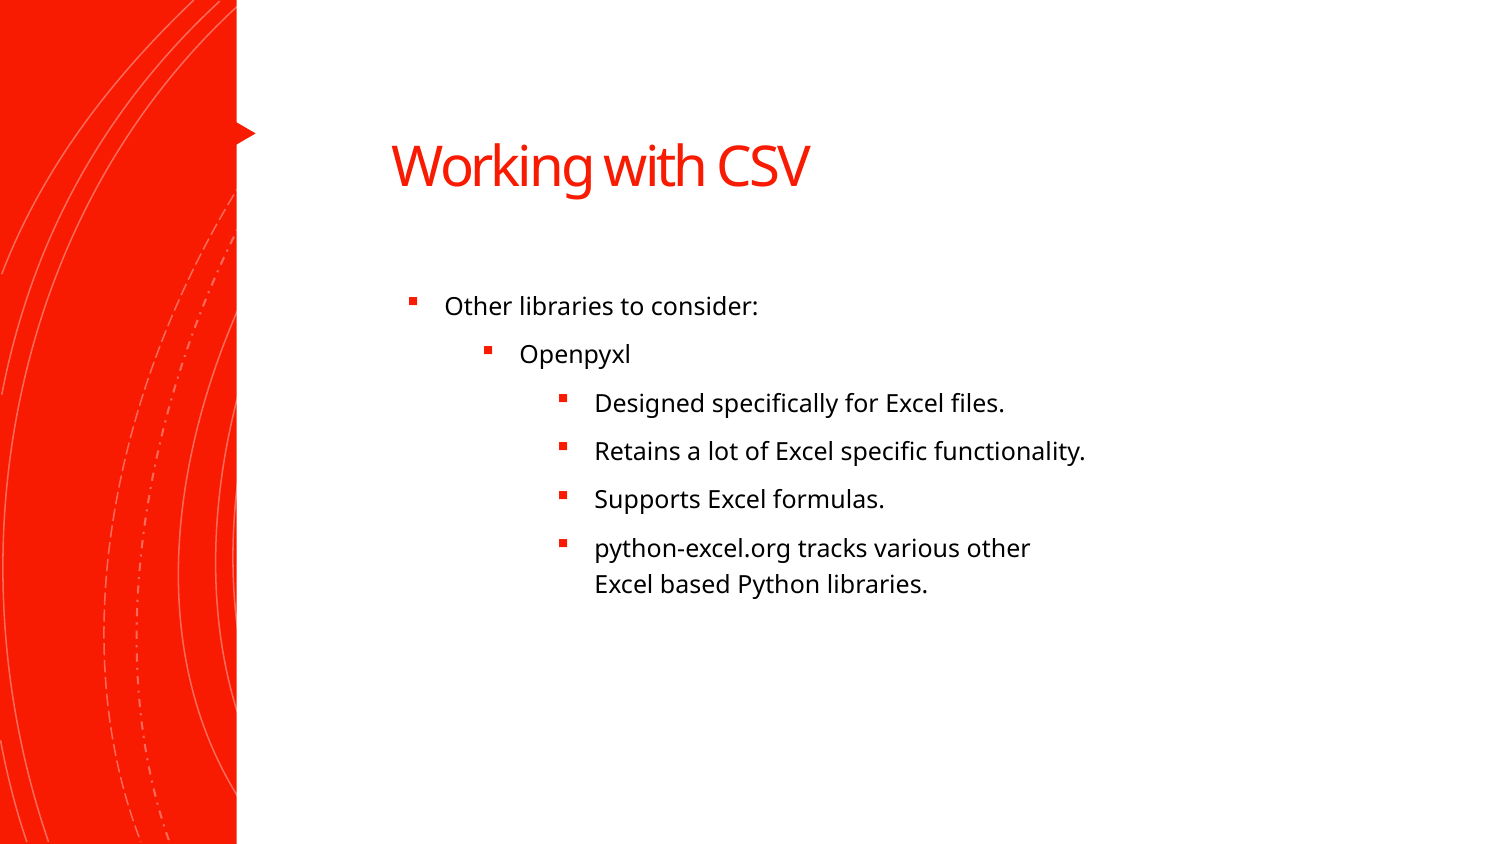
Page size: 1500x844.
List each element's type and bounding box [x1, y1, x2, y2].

text_box [0, 0, 1498, 844]
